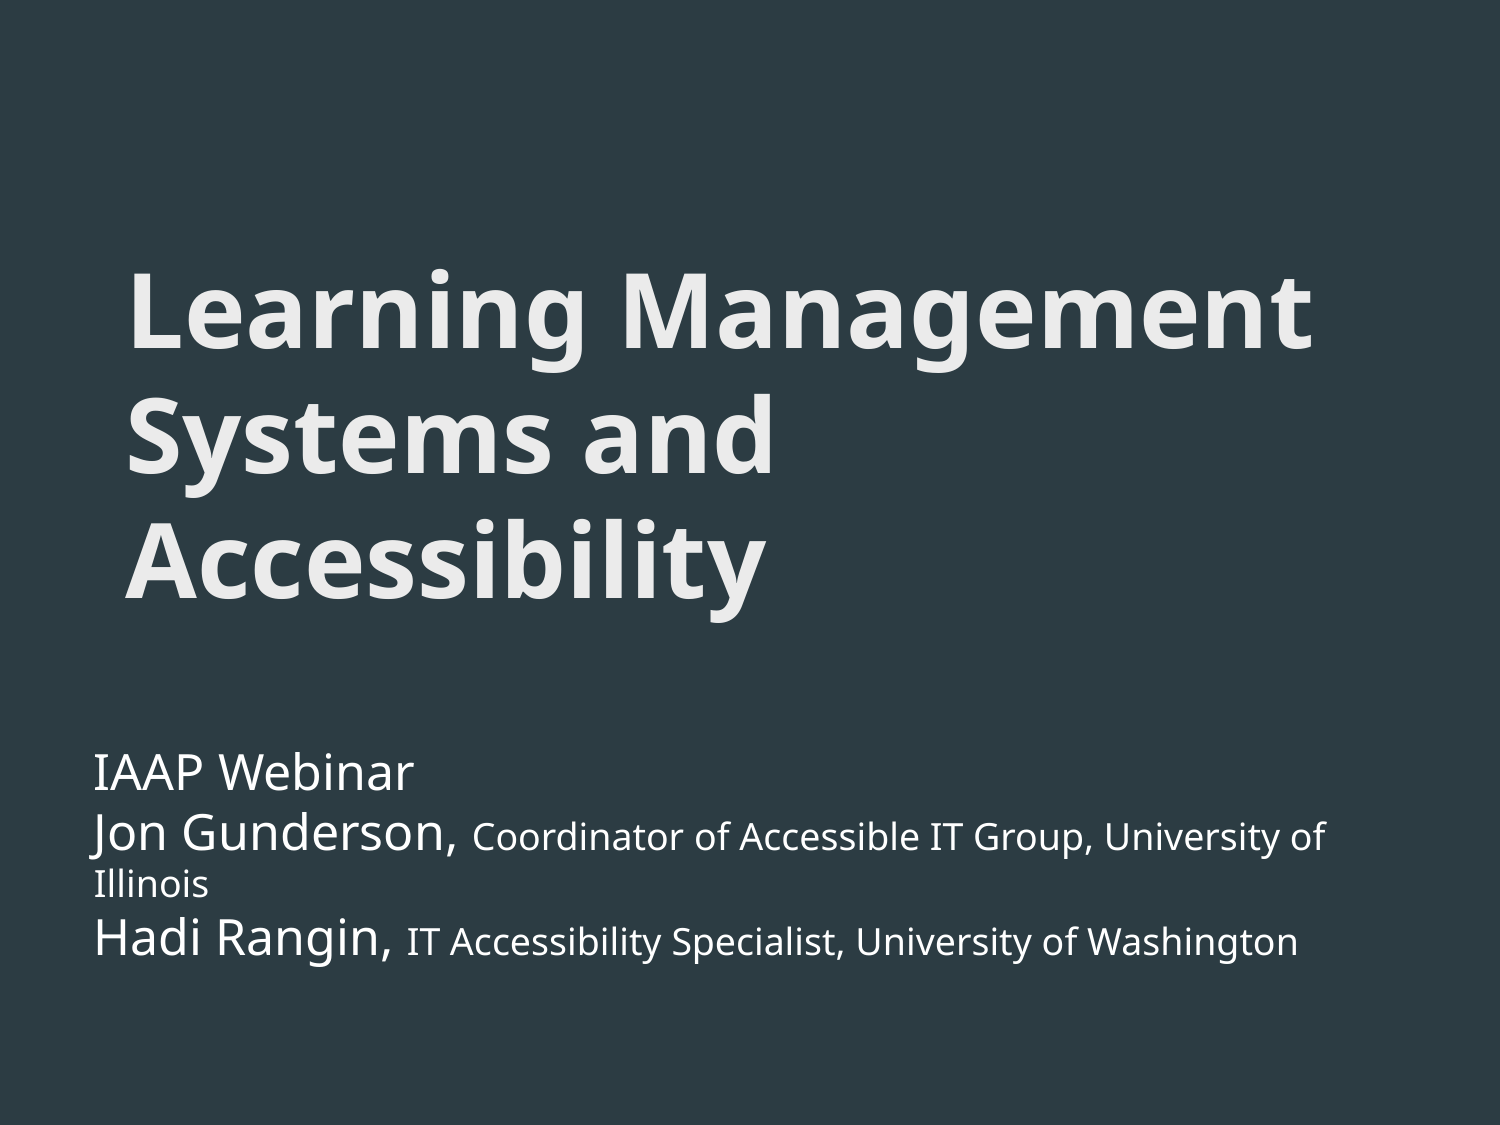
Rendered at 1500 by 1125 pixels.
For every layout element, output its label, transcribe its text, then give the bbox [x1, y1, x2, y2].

title Learning Management Systems and Accessibility [110, 193, 1452, 627]
text_box IAAP Webinar Jon Gunderson, Coordinator of Accessible IT Group, University of Illinois Hadi Rangin, IT Accessibility Specialist, University of Washington [79, 732, 1421, 973]
